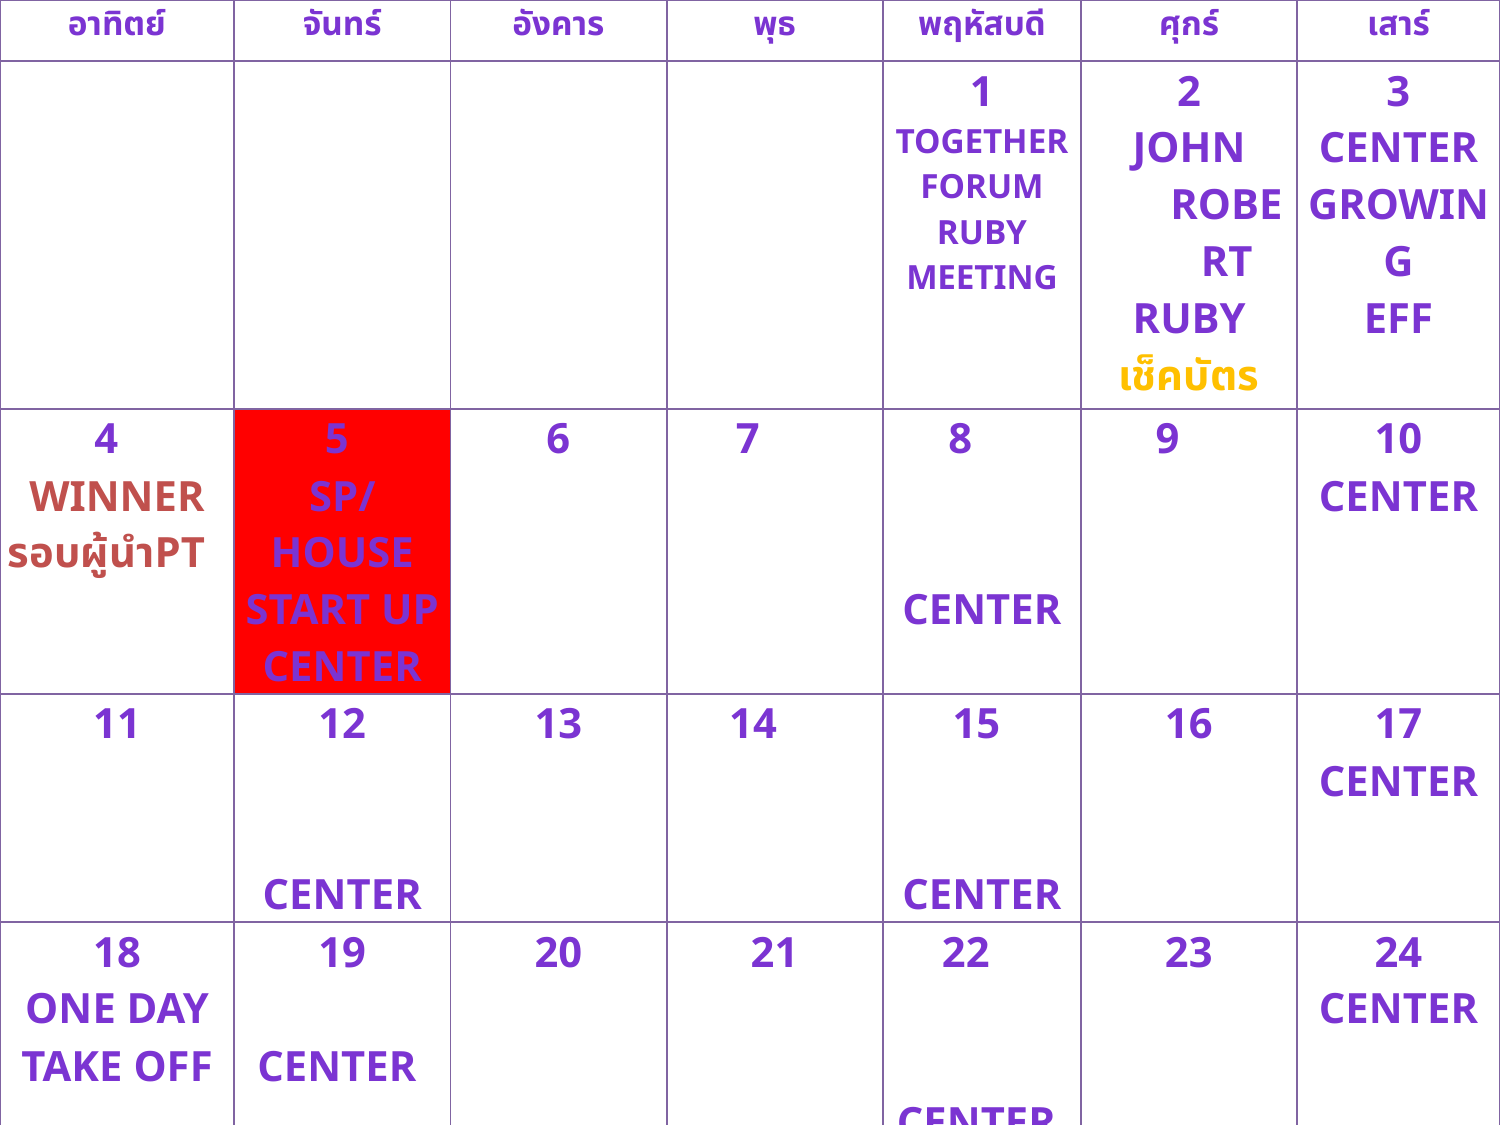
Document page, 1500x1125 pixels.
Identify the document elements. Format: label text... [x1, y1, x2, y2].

table_cell 4 Winner รอบผู้นำPT [1, 410, 233, 693]
table_cell 15 Center [884, 695, 1080, 921]
table_header พุธ [668, 1, 882, 60]
table_cell 16 [1082, 695, 1296, 921]
table_cell 20 [451, 923, 666, 1125]
table_cell 22 Center [884, 923, 1080, 1125]
table_cell 19 Center [235, 923, 450, 1125]
table_cell 1 Together Forum Ruby meeting [884, 62, 1080, 408]
table_header อาทิตย์ [1, 1, 233, 60]
table_cell 18 One day Take off [1, 923, 233, 1125]
table_cell 2 John Robert Ruby เช็คบัตร [1082, 62, 1296, 408]
table_header จันทร์ [235, 1, 450, 60]
table_header พฤหัสบดี [884, 1, 1080, 60]
table_cell 7 [668, 410, 882, 693]
table_cell 24 Center [1298, 923, 1499, 1125]
table_cell 21 [668, 923, 882, 1125]
table_cell 17 Center [1298, 695, 1499, 921]
table_cell 14 [668, 695, 882, 921]
table_cell [668, 62, 882, 408]
table_cell 8 Center [884, 410, 1080, 693]
table_cell 9 [1082, 410, 1296, 693]
table_cell 11 [1, 695, 233, 921]
table_cell 3 Center Growing Eff [1298, 62, 1499, 408]
table_cell [1, 62, 233, 408]
table_cell 6 [451, 410, 666, 693]
table_header ศุกร์ [1082, 1, 1296, 60]
table_cell 10 Center [1298, 410, 1499, 693]
table_cell 12 Center [235, 695, 450, 921]
table_header เสาร์ [1298, 1, 1499, 60]
table_cell [451, 62, 666, 408]
table_cell 23 [1082, 923, 1296, 1125]
table_cell 5 Sp/House Start up Center [235, 410, 450, 693]
table_cell 13 [451, 695, 666, 921]
table_cell [235, 62, 450, 408]
table_header อังคาร [451, 1, 666, 60]
